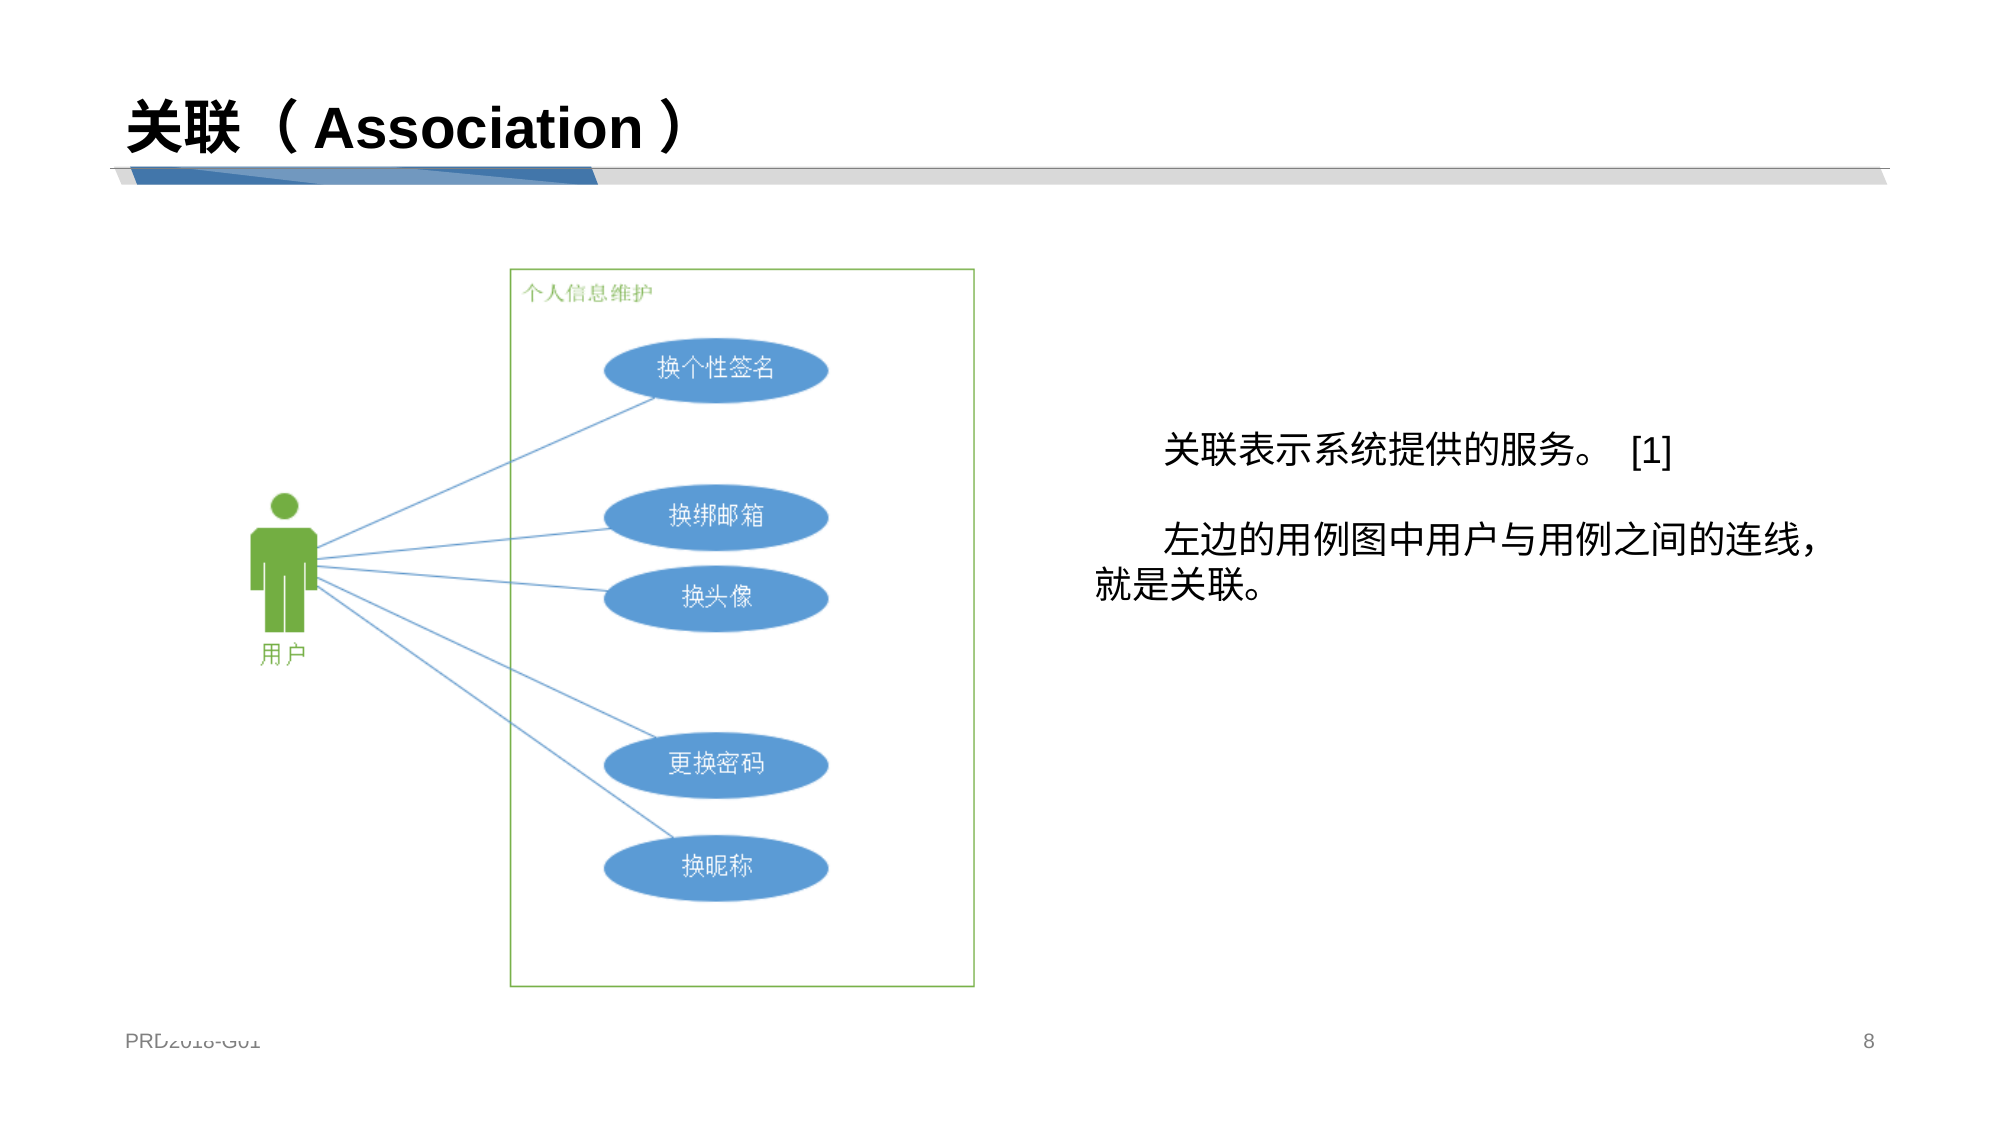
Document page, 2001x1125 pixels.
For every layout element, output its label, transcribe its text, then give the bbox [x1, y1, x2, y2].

text_box 关联表示系统提供的服务。 [1] 左边的用例图中用户与用例之间的连线，就是关联。 [1101, 418, 1853, 614]
title 关联（Association） [109, 0, 1890, 169]
picture [161, 192, 1101, 1041]
footer PRD2018-G01 [109, 1023, 790, 1058]
slide_number 8 [1412, 1023, 1890, 1058]
